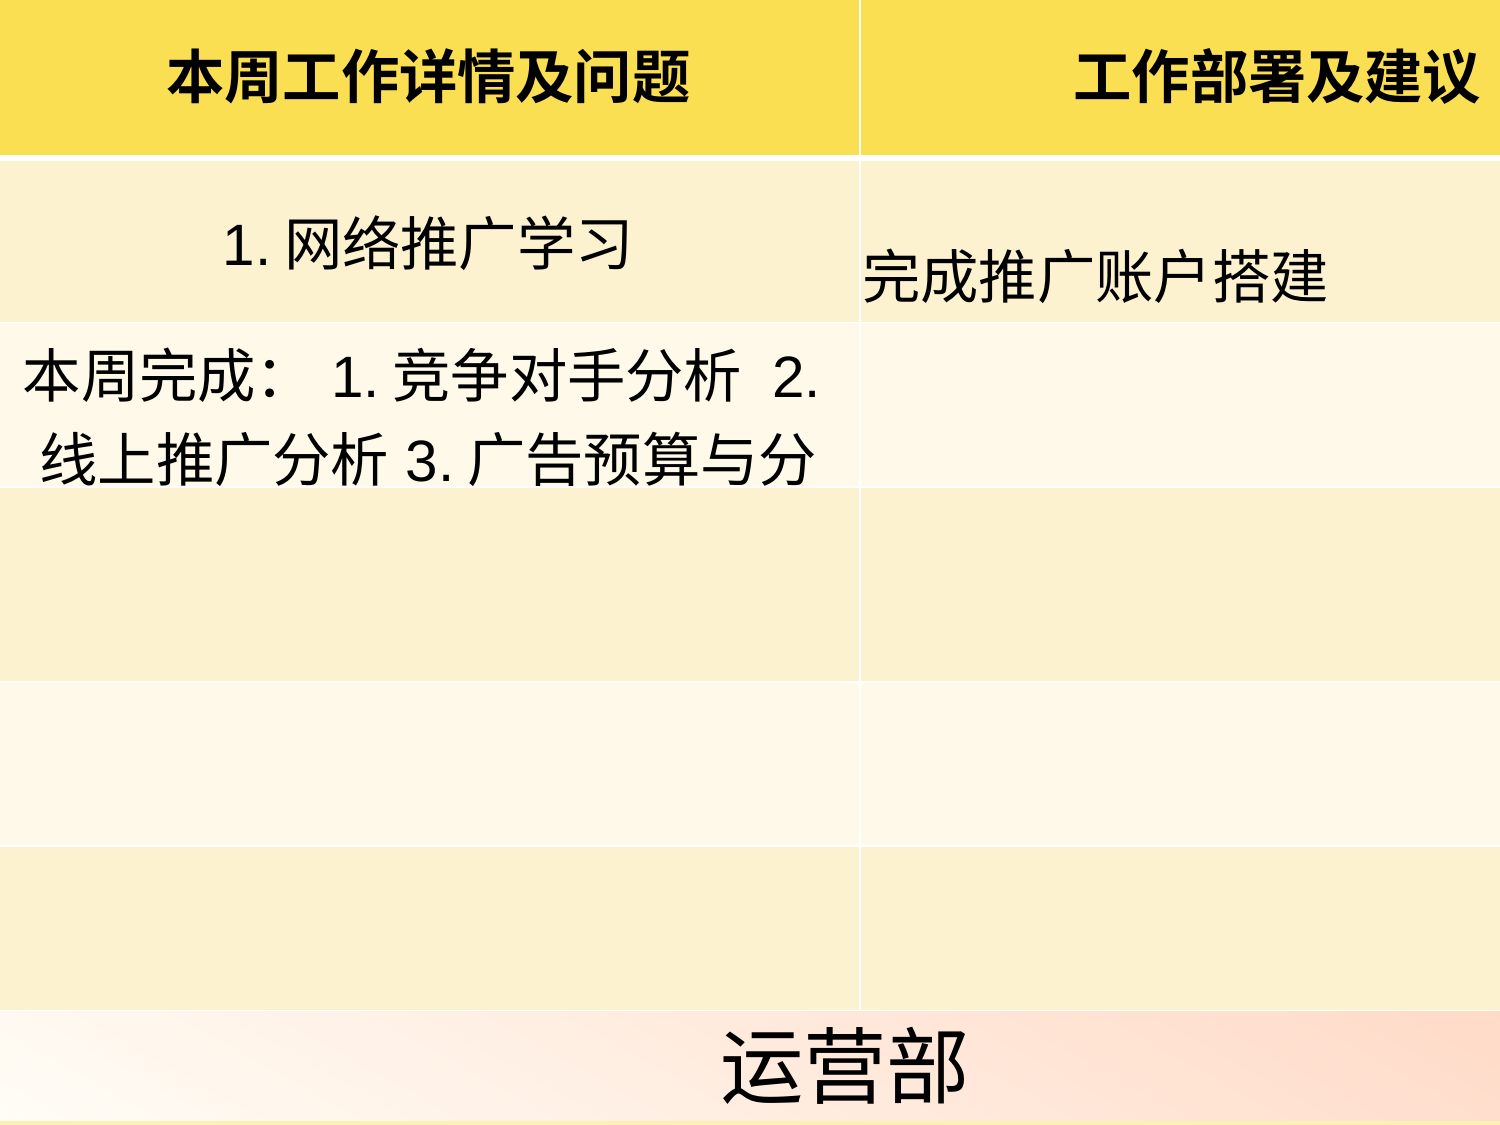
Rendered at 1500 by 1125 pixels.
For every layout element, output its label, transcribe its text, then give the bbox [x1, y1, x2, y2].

table_header 本周工作详情及问题 [0, 0, 859, 155]
table_header 工作部署及建议 [861, 0, 1500, 155]
table_cell 1.网络推广学习 [0, 161, 859, 322]
table_cell [861, 488, 1500, 681]
table_cell [0, 847, 859, 1010]
table_cell [0, 683, 859, 845]
table_cell [861, 683, 1500, 845]
text_box 运营部 [0, 1011, 1500, 1122]
table_cell 完成推广账户搭建 [861, 161, 1500, 322]
table_cell 本周完成：1.竞争对手分析 2.线上推广分析3.广告预算与分配 [0, 323, 859, 486]
table_cell [0, 488, 859, 681]
table_cell [861, 847, 1500, 1010]
table_cell [861, 323, 1500, 486]
